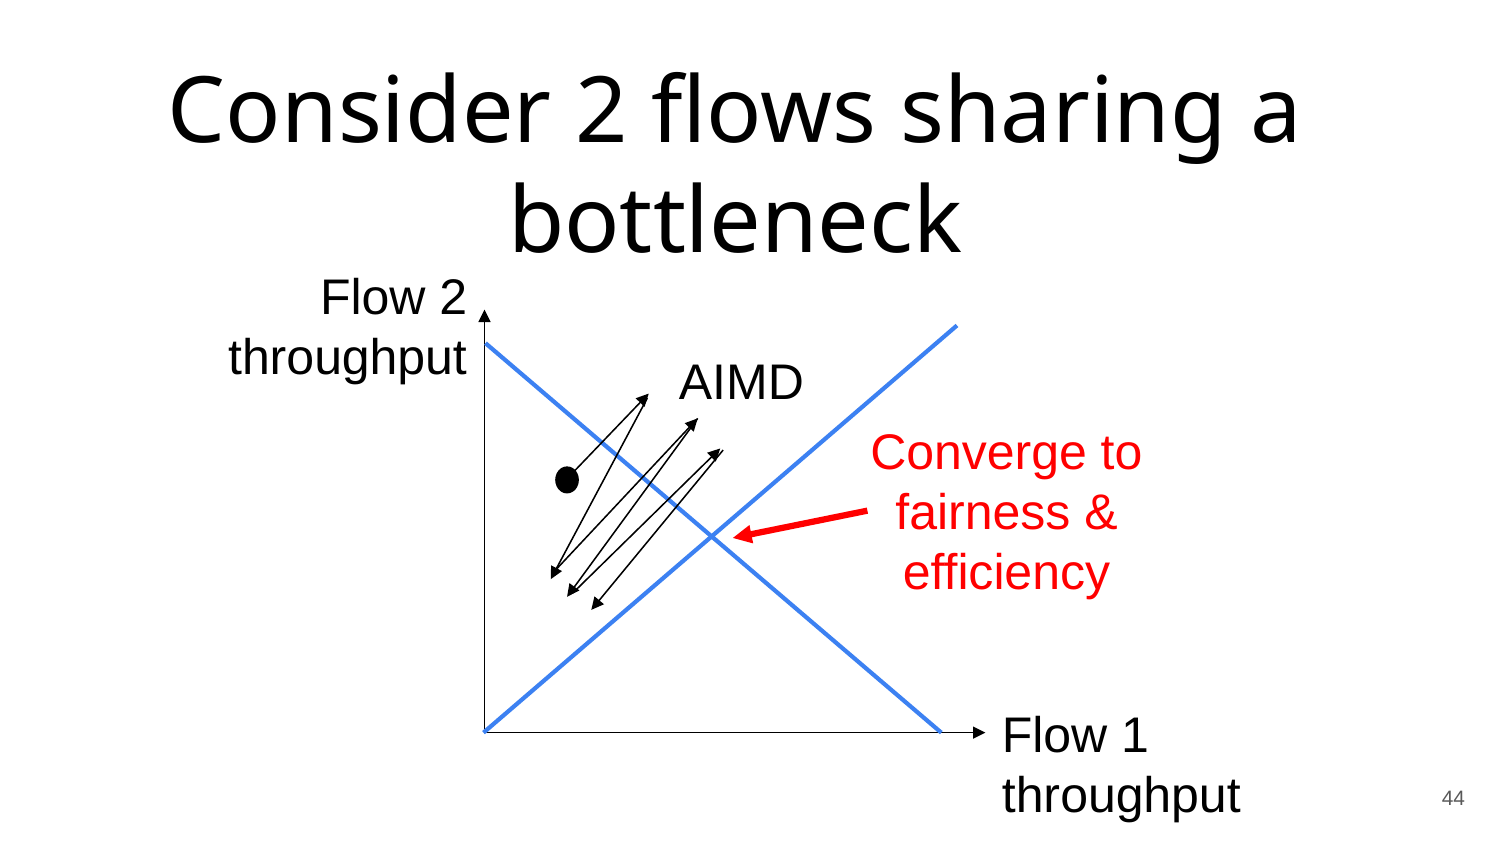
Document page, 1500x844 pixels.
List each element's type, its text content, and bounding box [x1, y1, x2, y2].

text_box Flow 2 throughput [213, 257, 482, 392]
text_box Flow 1 throughput [987, 694, 1256, 830]
text_box Converge to fairness & efficiency [963, 412, 1172, 607]
slide_number 44 [1389, 764, 1480, 830]
title Consider 2 flows sharing a bottleneck [0, 35, 1472, 250]
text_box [483, 325, 958, 733]
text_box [566, 393, 649, 398]
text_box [732, 510, 868, 539]
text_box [485, 342, 942, 733]
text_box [550, 397, 648, 419]
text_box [566, 418, 698, 597]
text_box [590, 449, 724, 611]
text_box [553, 418, 564, 573]
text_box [572, 448, 591, 594]
